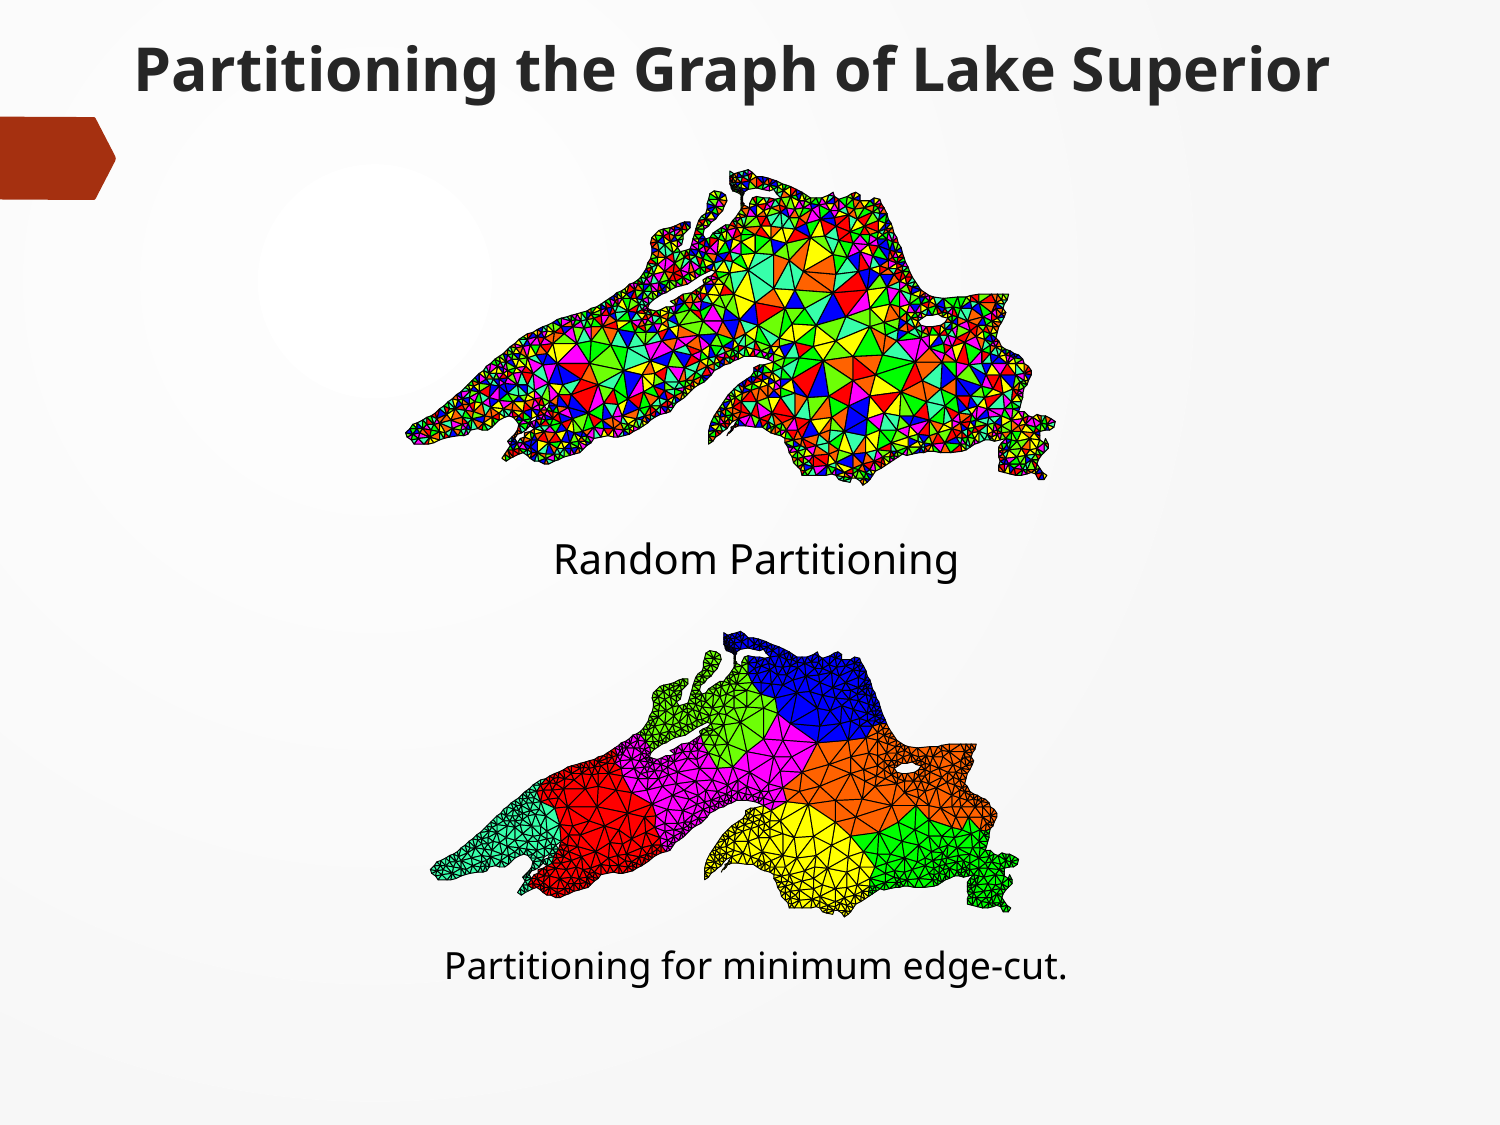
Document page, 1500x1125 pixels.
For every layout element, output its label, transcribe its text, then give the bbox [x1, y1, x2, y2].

title Partitioning the Graph of Lake Superior [118, 23, 1482, 158]
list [399, 162, 1063, 492]
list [424, 624, 1026, 923]
text_box Partitioning for minimum edge-cut. [87, 934, 1425, 995]
text_box Random Partitioning [87, 525, 1425, 590]
